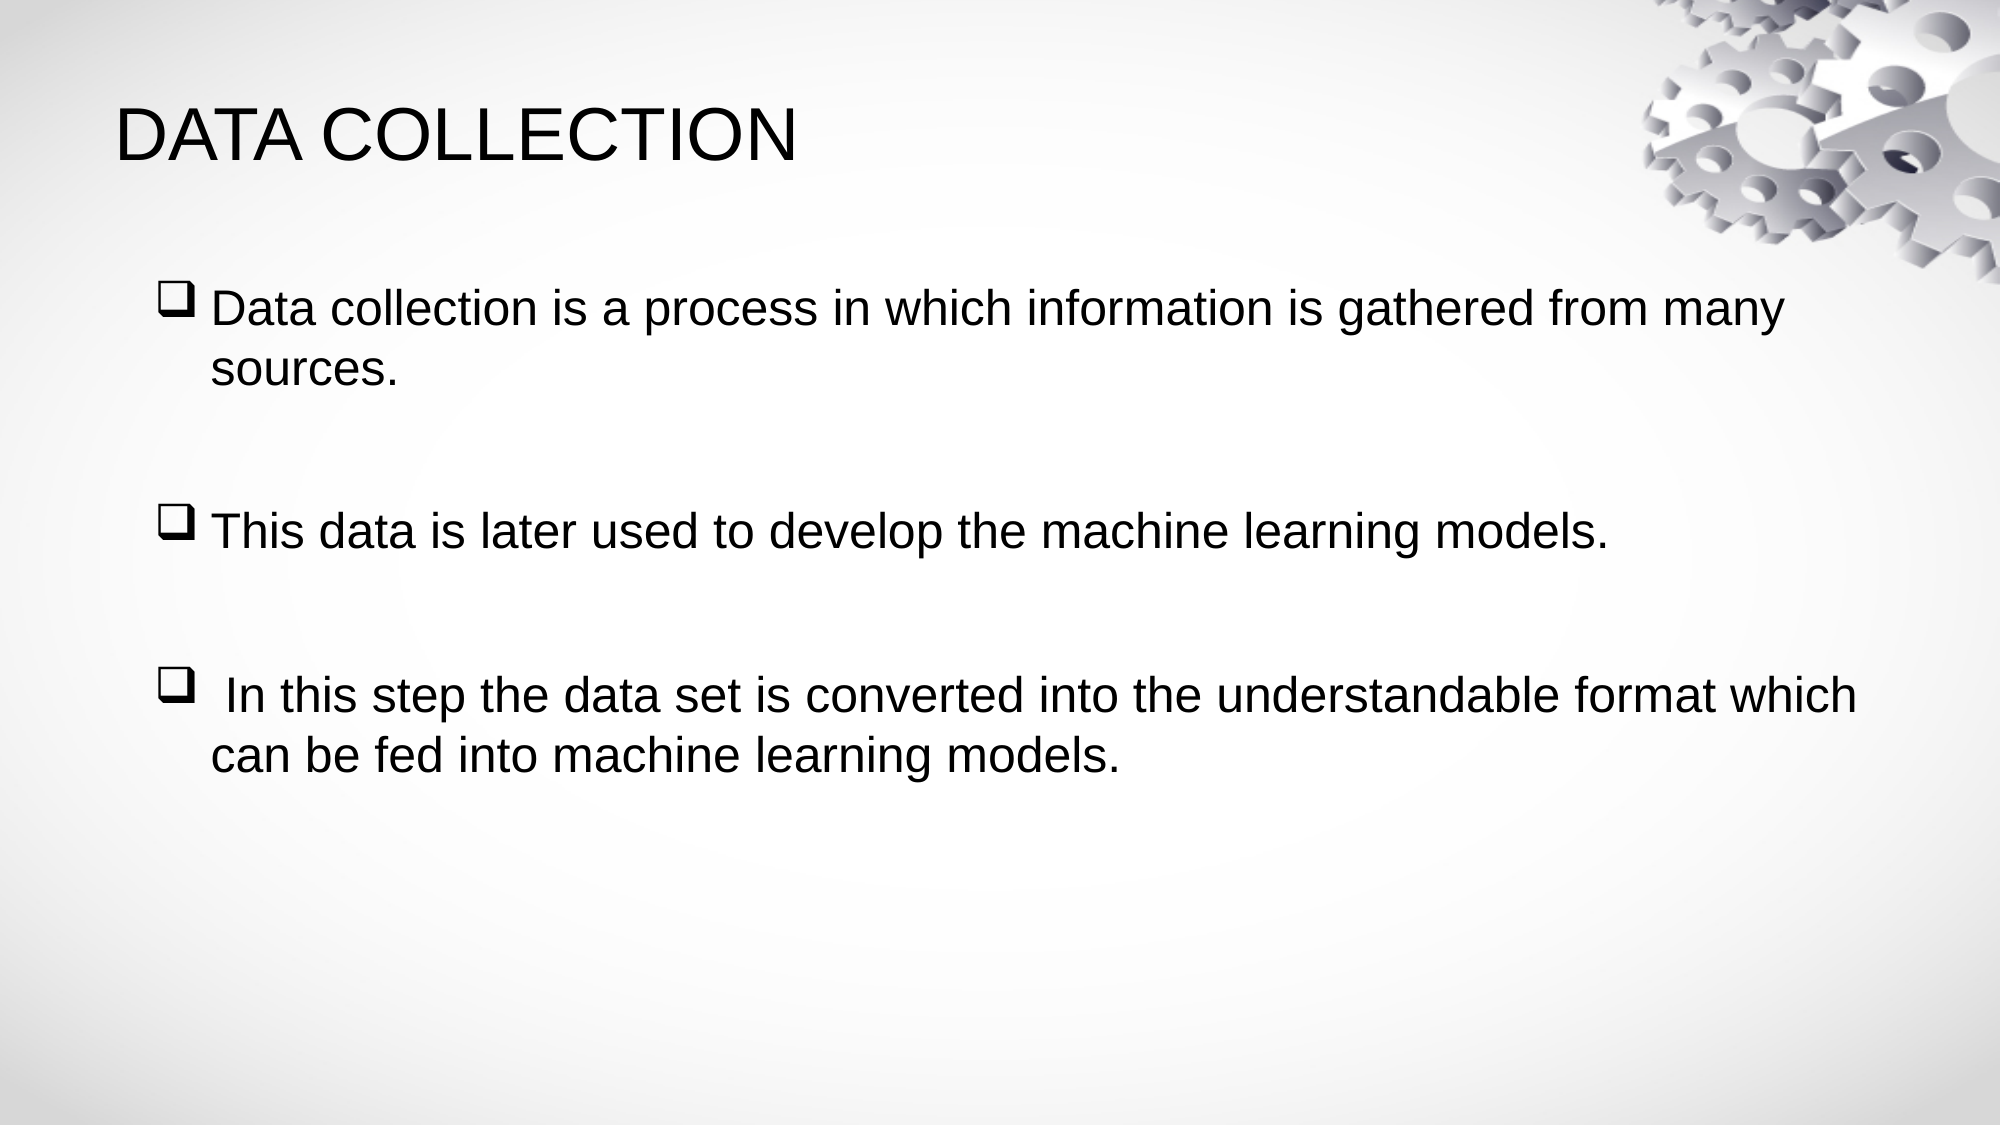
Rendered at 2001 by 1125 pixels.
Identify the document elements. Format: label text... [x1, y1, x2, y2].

title DATA COLLECTION [99, 30, 1901, 231]
list Data collection is a process in which information is gathered from many sources. This data is later used to develop the machine learning models. In this step the data set is converted into the understandable format which can be fed into machine learning models. [139, 267, 1888, 970]
picture [0, 0, 2000, 1125]
